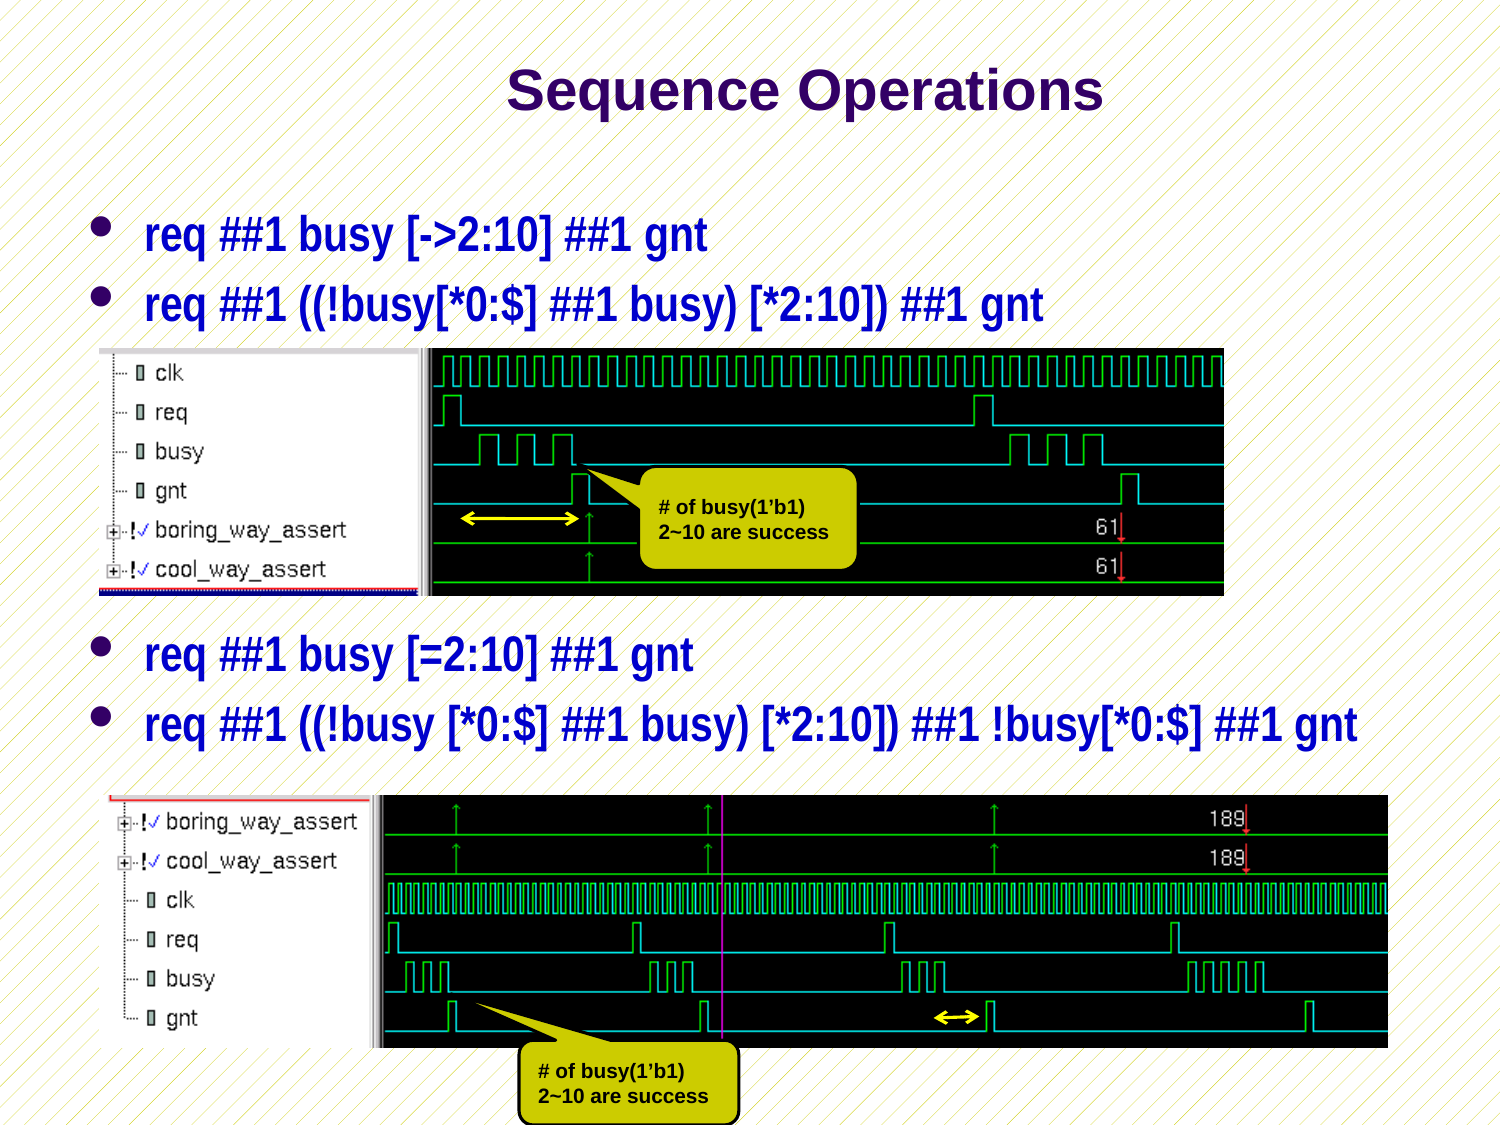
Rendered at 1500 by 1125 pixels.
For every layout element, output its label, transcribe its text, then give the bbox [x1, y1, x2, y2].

text_box # of busy(1’b1) 2~10 are success [519, 1057, 739, 1125]
picture [99, 348, 1224, 596]
title Sequence Operations [270, 19, 1342, 154]
list req ##1 busy [->2:10] ##1 gnt req ##1 ((!busy[*0:$] ##1 busy) [*2:10]) ##1 gnt req ##1 busy [=2:10] ##1 gnt req ##1 ((!busy [*0:$] ##1 busy) [*2:10]) ##1 !busy[*0:$] ##1 gnt [72, 193, 1424, 1013]
picture [99, 795, 1388, 1048]
